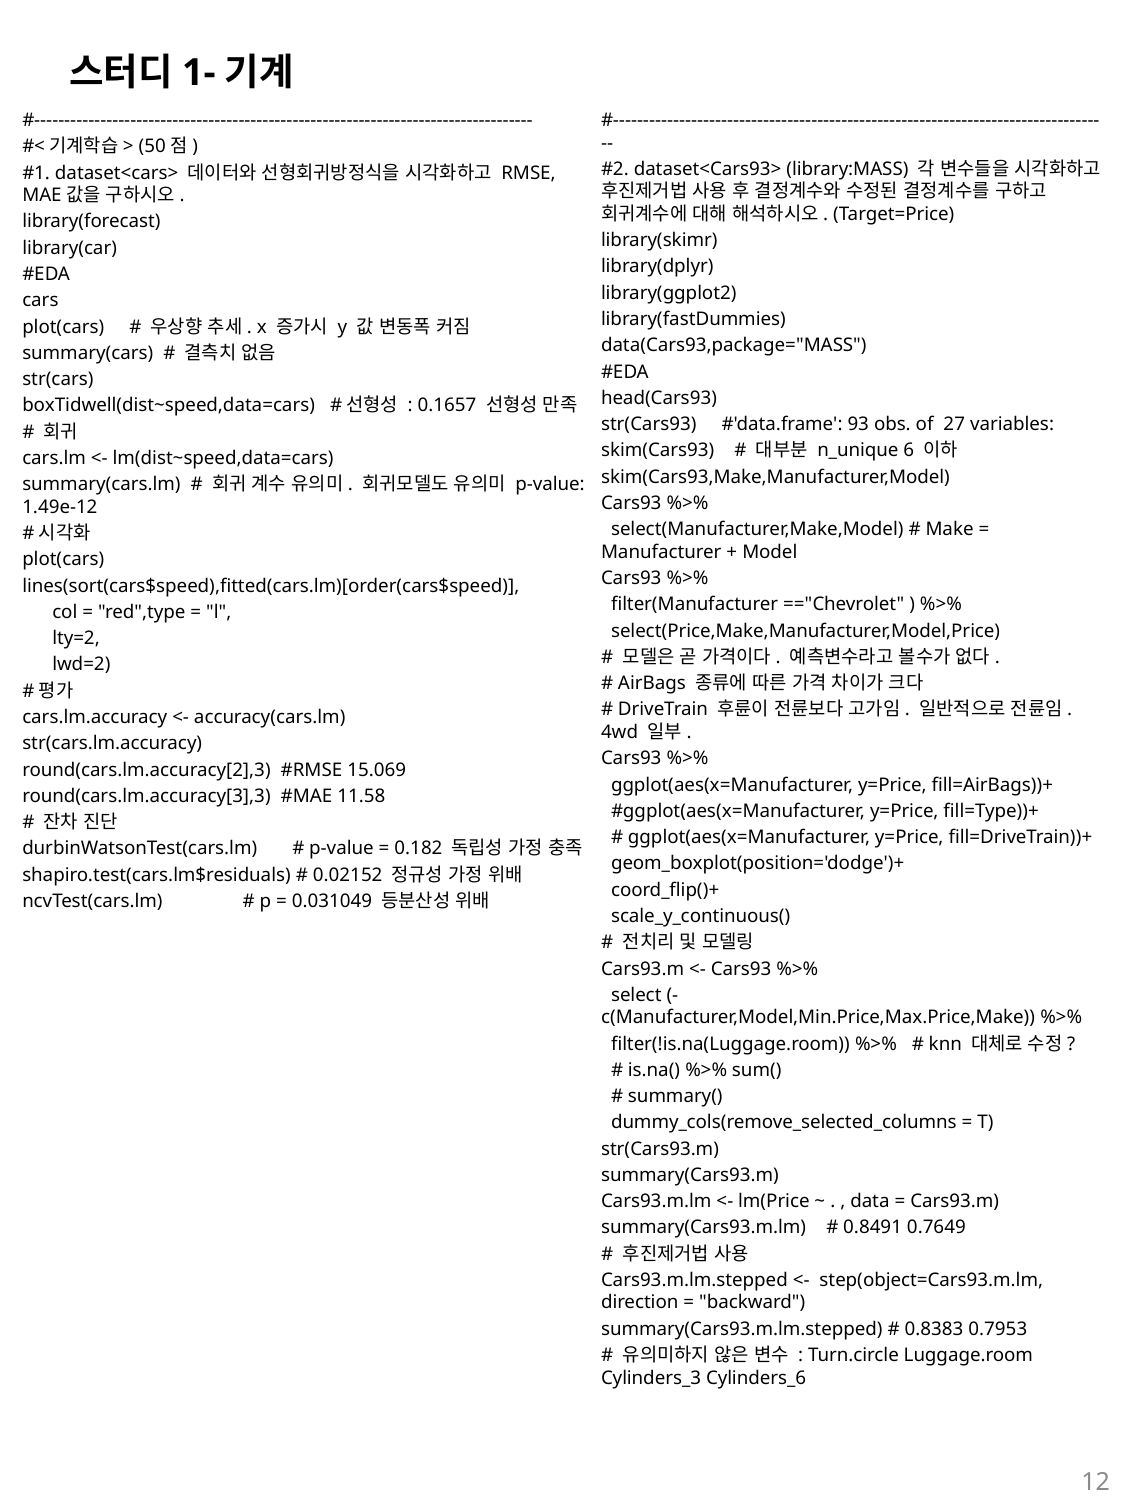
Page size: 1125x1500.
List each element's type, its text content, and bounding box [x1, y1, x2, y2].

slide_number 12 [862, 1464, 1125, 1500]
text_box #----------------------------------------------------------------------------------- #2. dataset<Cars93> (library:MASS) 각 변수들을 시각화하고 후진제거법 사용 후 결정계수와 수정된 결정계수를 구하고 회귀계수에 대해 해석하시오. (Target=Price) library(skimr) library(dplyr) library(ggplot2) library(fastDummies) data(Cars93,package="MASS") #EDA head(Cars93) str(Cars93) #'data.frame': 93 obs. of 27 variables: skim(Cars93) # 대부분 n_unique 6 이하 skim(Cars93,Make,Manufacturer,Model) Cars93 %>% select(Manufacturer,Make,Model) # Make = Manufacturer + Model Cars93 %>% filter(Manufacturer =="Chevrolet" ) %>% select(Price,Make,Manufacturer,Model,Price) # 모델은 곧 가격이다. 예측변수라고 볼수가 없다. # AirBags 종류에 따른 가격 차이가 크다 # DriveTrain 후륜이 전륜보다 고가임. 일반적으로 전륜임. 4wd 일부. Cars93 %>% ggplot(aes(x=Manufacturer, y=Price, fill=AirBags))+ #ggplot(aes(x=Manufacturer, y=Price, fill=Type))+ # ggplot(aes(x=Manufacturer, y=Price, fill=DriveTrain))+ geom_boxplot(position='dodge')+ coord_flip()+ scale_y_continuous() # 전치리 및 모델링 Cars93.m <- Cars93 %>% select (-c(Manufacturer,Model,Min.Price,Max.Price,Make)) %>% filter(!is.na(Luggage.room)) %>% # knn 대체로 수정? # is.na() %>% sum() # summary() dummy_cols(remove_selected_columns = T) str(Cars93.m) summary(Cars93.m) Cars93.m.lm <- lm(Price ~ . , data = Cars93.m) summary(Cars93.m.lm) # 0.8491 0.7649 # 후진제거법 사용 Cars93.m.lm.stepped <- step(object=Cars93.m.lm, direction = "backward") summary(Cars93.m.lm.stepped) # 0.8383 0.7953 # 유의미하지 않은 변수 : Turn.circle Luggage.room Cylinders_3 Cylinders_6 [586, 100, 1118, 1447]
title 스터디1-기계 [54, 17, 1068, 100]
list #----------------------------------------------------------------------------------- #<기계학습> (50점) #1. dataset<cars> 데이터와 선형회귀방정식을 시각화하고 RMSE, MAE값을 구하시오. library(forecast) library(car) #EDA cars plot(cars) # 우상향 추세. x 증가시 y 값 변동폭 커짐 summary(cars) # 결측치 없음 str(cars) boxTidwell(dist~speed,data=cars) #선형성 : 0.1657 선형성 만족 # 회귀 cars.lm <- lm(dist~speed,data=cars) summary(cars.lm) # 회귀 계수 유의미. 회귀모델도 유의미 p-value: 1.49e-12 #시각화 plot(cars) lines(sort(cars$speed),fitted(cars.lm)[order(cars$speed)], col = "red",type = "l", lty=2, lwd=2) #평가 cars.lm.accuracy <- accuracy(cars.lm) str(cars.lm.accuracy) round(cars.lm.accuracy[2],3) #RMSE 15.069 round(cars.lm.accuracy[3],3) #MAE 11.58 # 잔차 진단 durbinWatsonTest(cars.lm) # p-value = 0.182 독립성 가정 충족 shapiro.test(cars.lm$residuals) # 0.02152 정규성 가정 위배 ncvTest(cars.lm) # p = 0.031049 등분산성 위배 [7, 100, 586, 1436]
